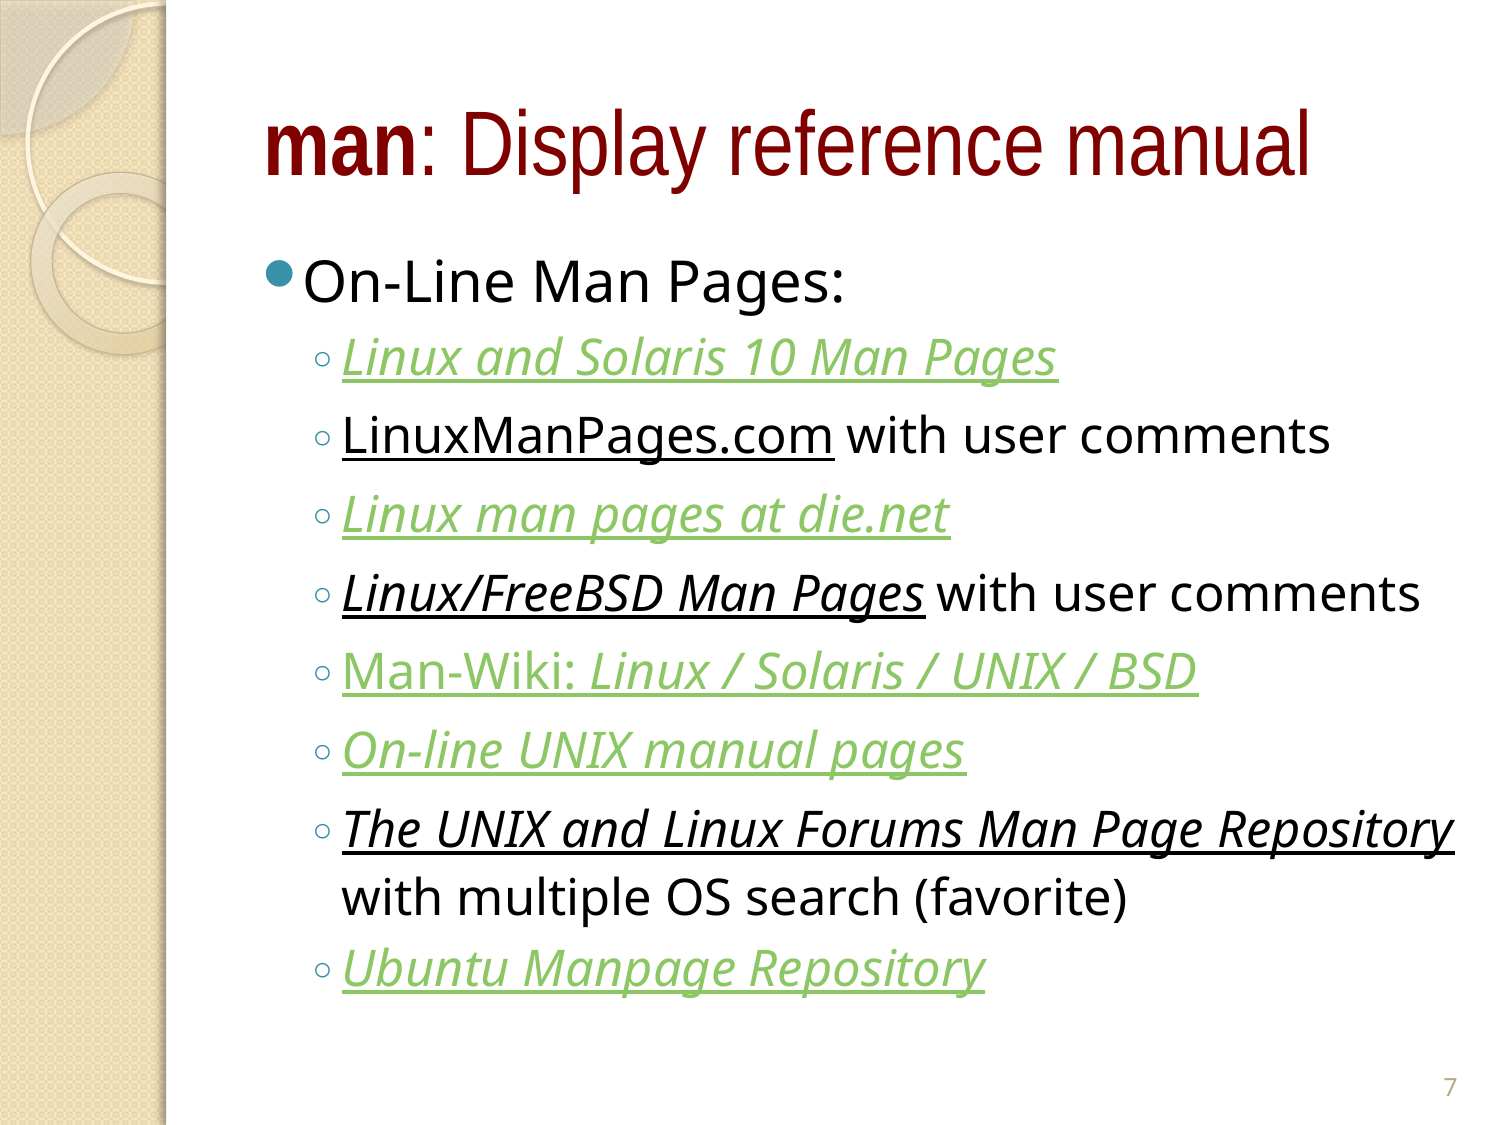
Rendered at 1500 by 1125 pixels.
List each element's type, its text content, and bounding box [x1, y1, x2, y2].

title man: Display reference manual [235, 45, 1466, 233]
list On-Line Man Pages: Linux and Solaris 10 Man Pages LinuxManPages.com with user comments Linux man pages at die.net Linux/FreeBSD Man Pages with user comments Man-Wiki: Linux / Solaris / UNIX / BSD On-line UNIX manual pages The UNIX and Linux Forums Man Page Repository with multiple OS search (favorite) Ubuntu Manpage Repository [235, 237, 1466, 1025]
slide_number 7 [1413, 1034, 1488, 1113]
